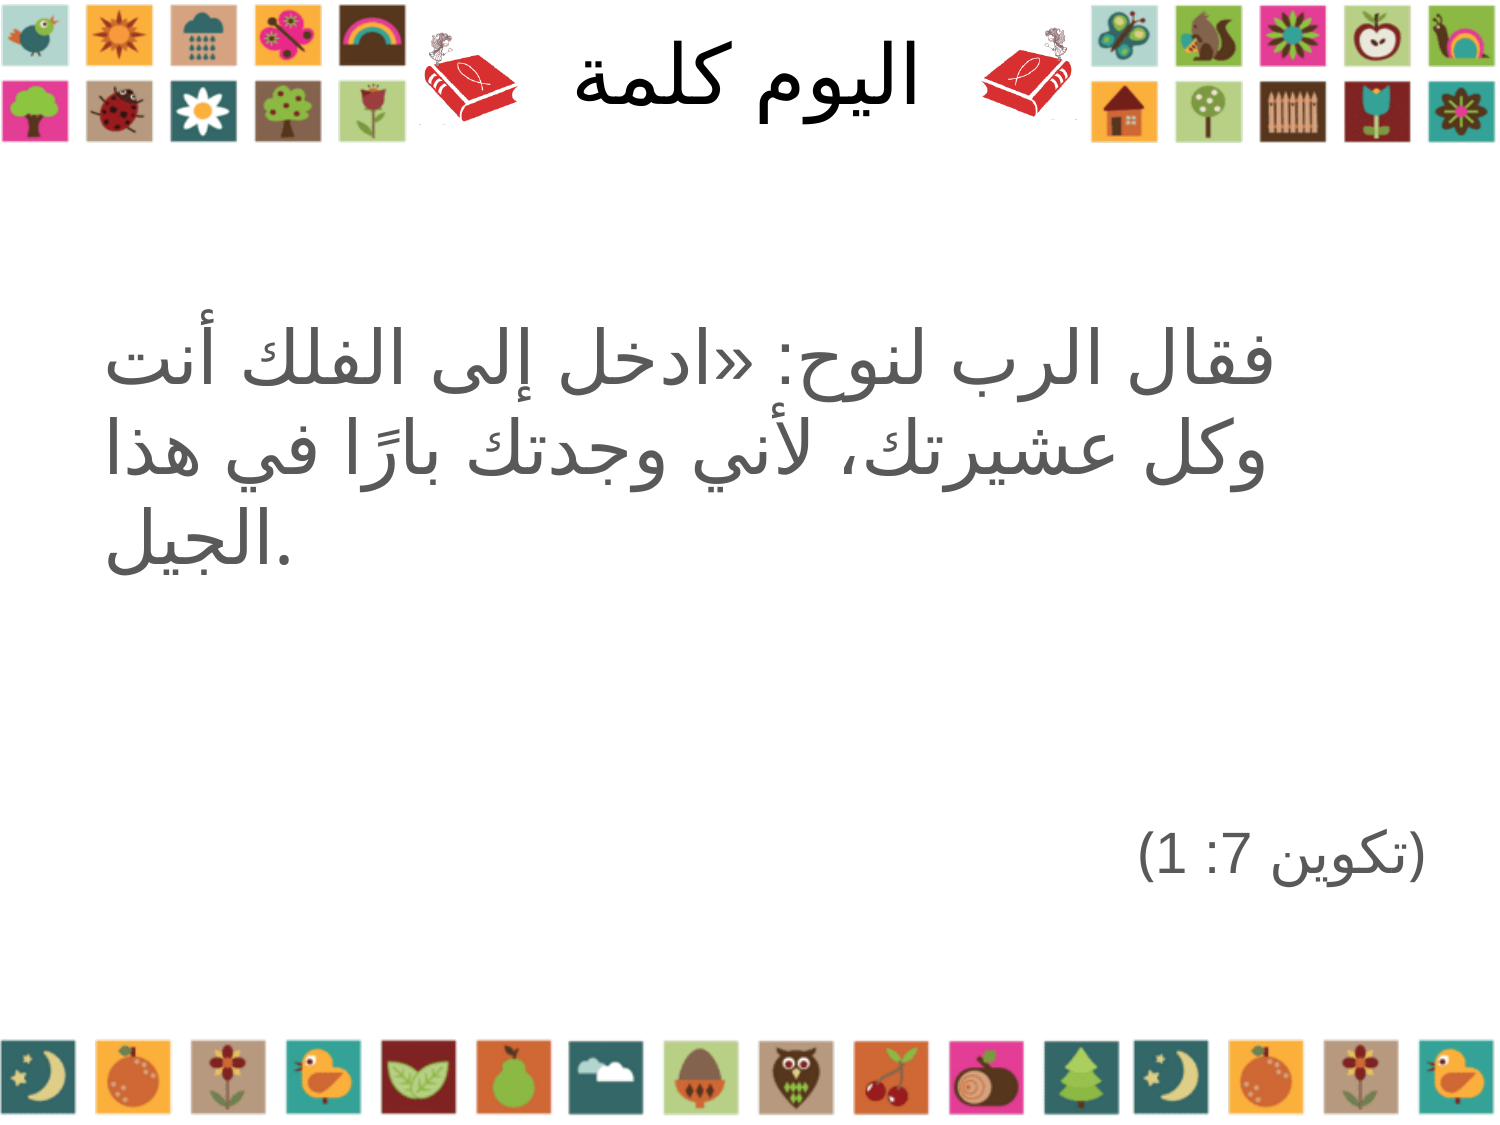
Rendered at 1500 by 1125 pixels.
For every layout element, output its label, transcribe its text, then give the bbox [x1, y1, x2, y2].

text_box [0, 1028, 1500, 1118]
text_box (تكوين 7: 1) [808, 807, 1441, 893]
text_box اليوم كلمة [425, 13, 1077, 129]
text_box فقال الرب لنوح: «ادخل إلى الفلك أنت وكل عشيرتك، لأني وجدتك بارًا في هذا الجيل. [88, 302, 1436, 588]
picture [0, 3, 550, 150]
picture [950, 3, 1500, 150]
